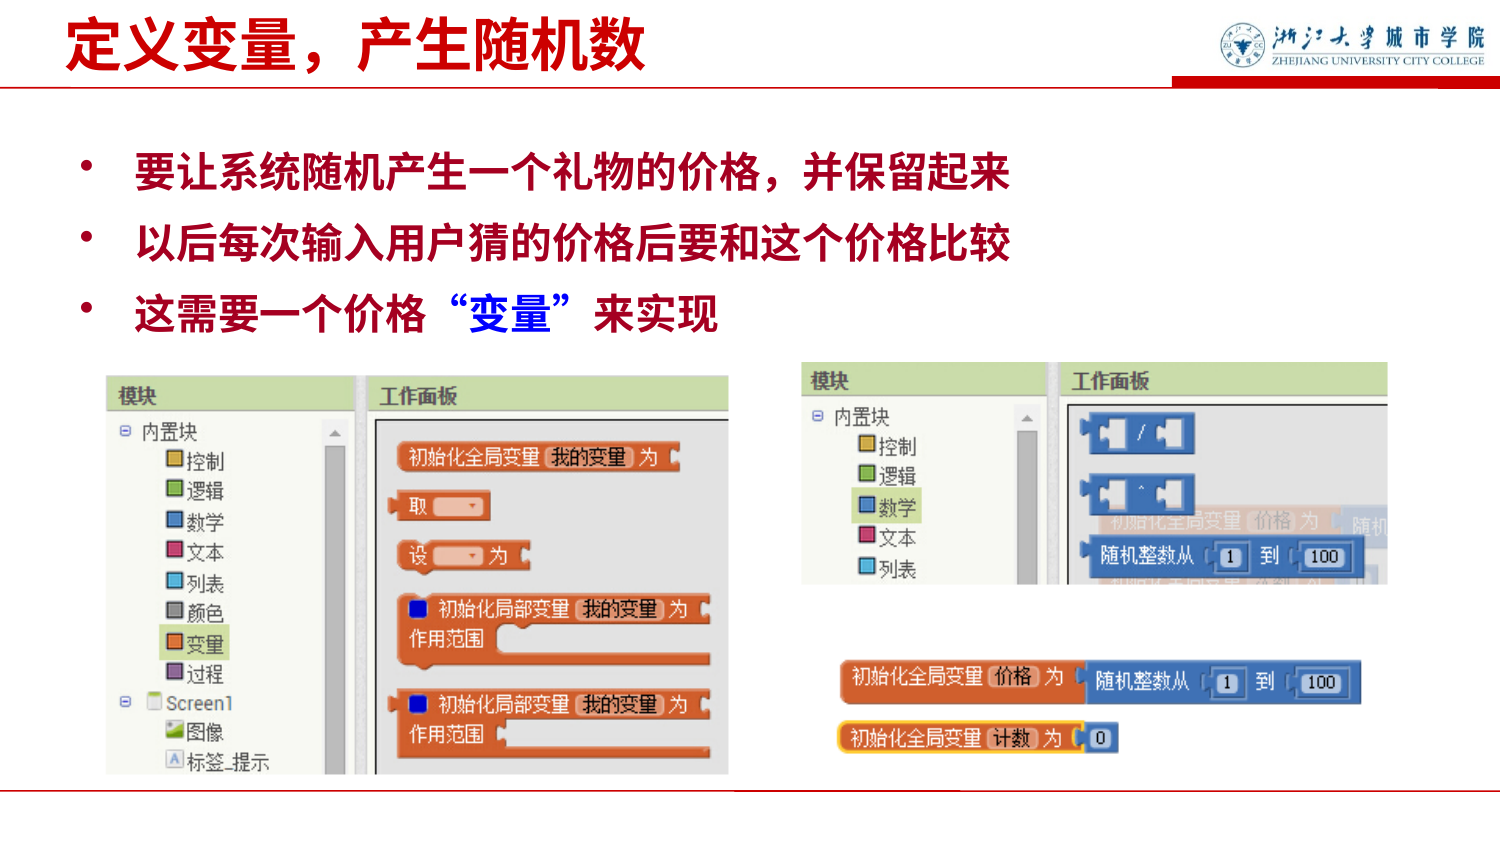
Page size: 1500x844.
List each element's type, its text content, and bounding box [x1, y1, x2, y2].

picture [820, 657, 1375, 765]
text_box 要让系统随机产生一个礼物的价格，并保留起来 以后每次输入用户猜的价格后要和这个价格比较 这需要一个价格“变量”来实现 [64, 138, 1388, 345]
picture [99, 374, 735, 782]
picture [1210, 5, 1497, 73]
title 定义变量，产生随机数 [49, 7, 1400, 80]
picture [796, 362, 1392, 588]
